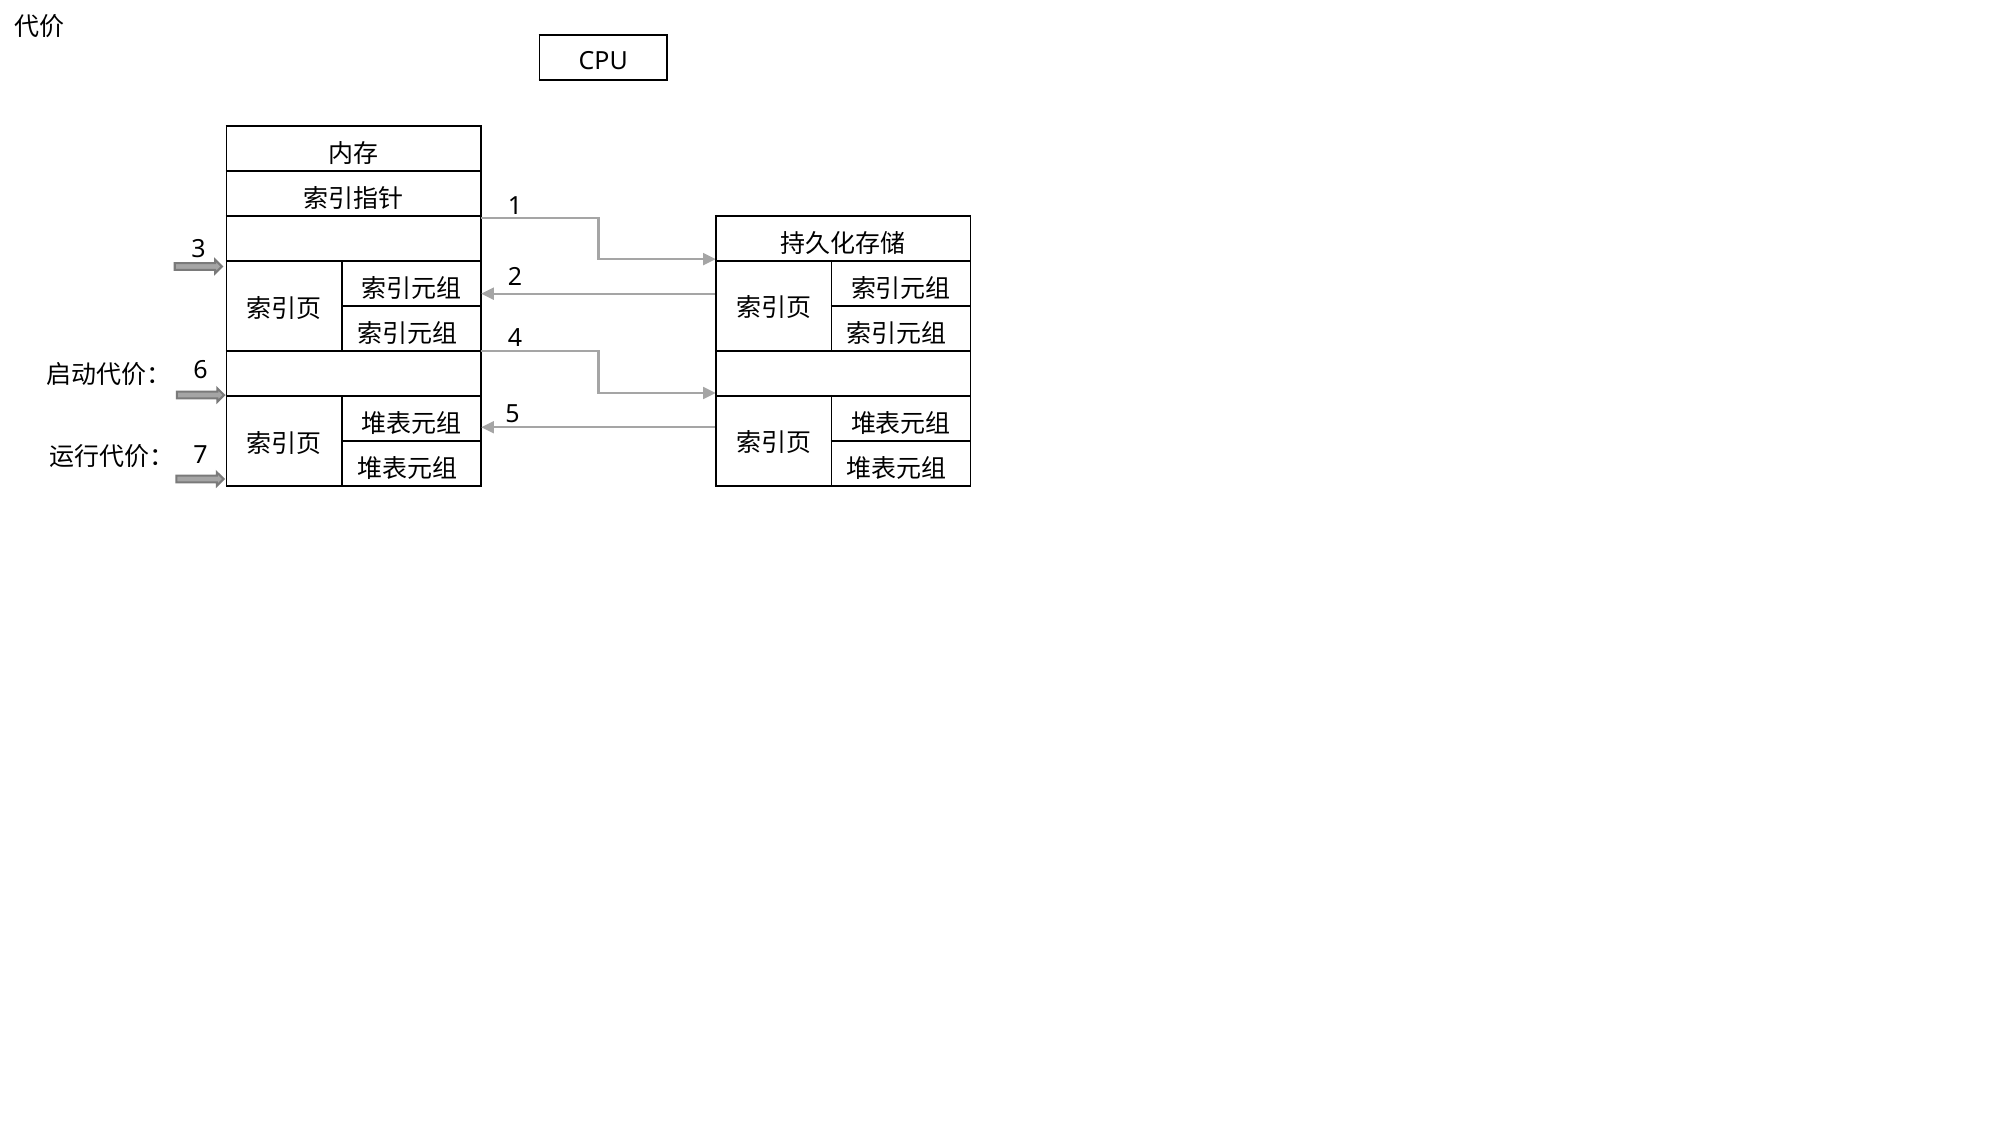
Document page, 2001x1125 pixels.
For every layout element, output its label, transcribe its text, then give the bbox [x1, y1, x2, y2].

table_cell 索引元组 [832, 307, 970, 350]
table_header 持久化存储 [717, 217, 970, 260]
table_cell 索引页 [227, 262, 341, 350]
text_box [481, 350, 716, 393]
table_cell 索引元组 [343, 262, 480, 305]
text_box [175, 477, 226, 489]
table_cell [227, 217, 480, 260]
table_cell 堆表元组 [832, 397, 970, 440]
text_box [481, 218, 716, 260]
table_cell 堆表元组 [343, 397, 480, 440]
text_box 代价 [0, 3, 155, 49]
table_cell 索引指针 [227, 172, 480, 215]
table_cell 堆表元组 [343, 442, 480, 485]
text_box 5 [490, 428, 537, 435]
table_header 内存 [227, 127, 480, 170]
text_box 3 [176, 224, 223, 270]
text_box 2 [493, 294, 540, 299]
table_cell 索引元组 [343, 307, 480, 350]
table_cell 索引页 [717, 397, 831, 485]
text_box 6 [178, 346, 225, 392]
text_box 5 [490, 393, 537, 427]
table_cell [227, 352, 480, 395]
table_cell 索引页 [227, 397, 341, 485]
table_cell 索引页 [717, 262, 831, 350]
table_cell 堆表元组 [832, 442, 970, 485]
text_box 4 [493, 314, 540, 350]
text_box 2 [493, 260, 540, 293]
text_box [173, 262, 220, 276]
table_header CPU [540, 36, 666, 79]
text_box 运行代价： [34, 432, 189, 478]
text_box 启动代价： [32, 351, 178, 396]
text_box 1 [493, 182, 540, 218]
table_cell [717, 352, 970, 395]
table_cell 索引元组 [832, 262, 970, 305]
text_box [175, 390, 226, 405]
text_box 7 [178, 431, 225, 477]
